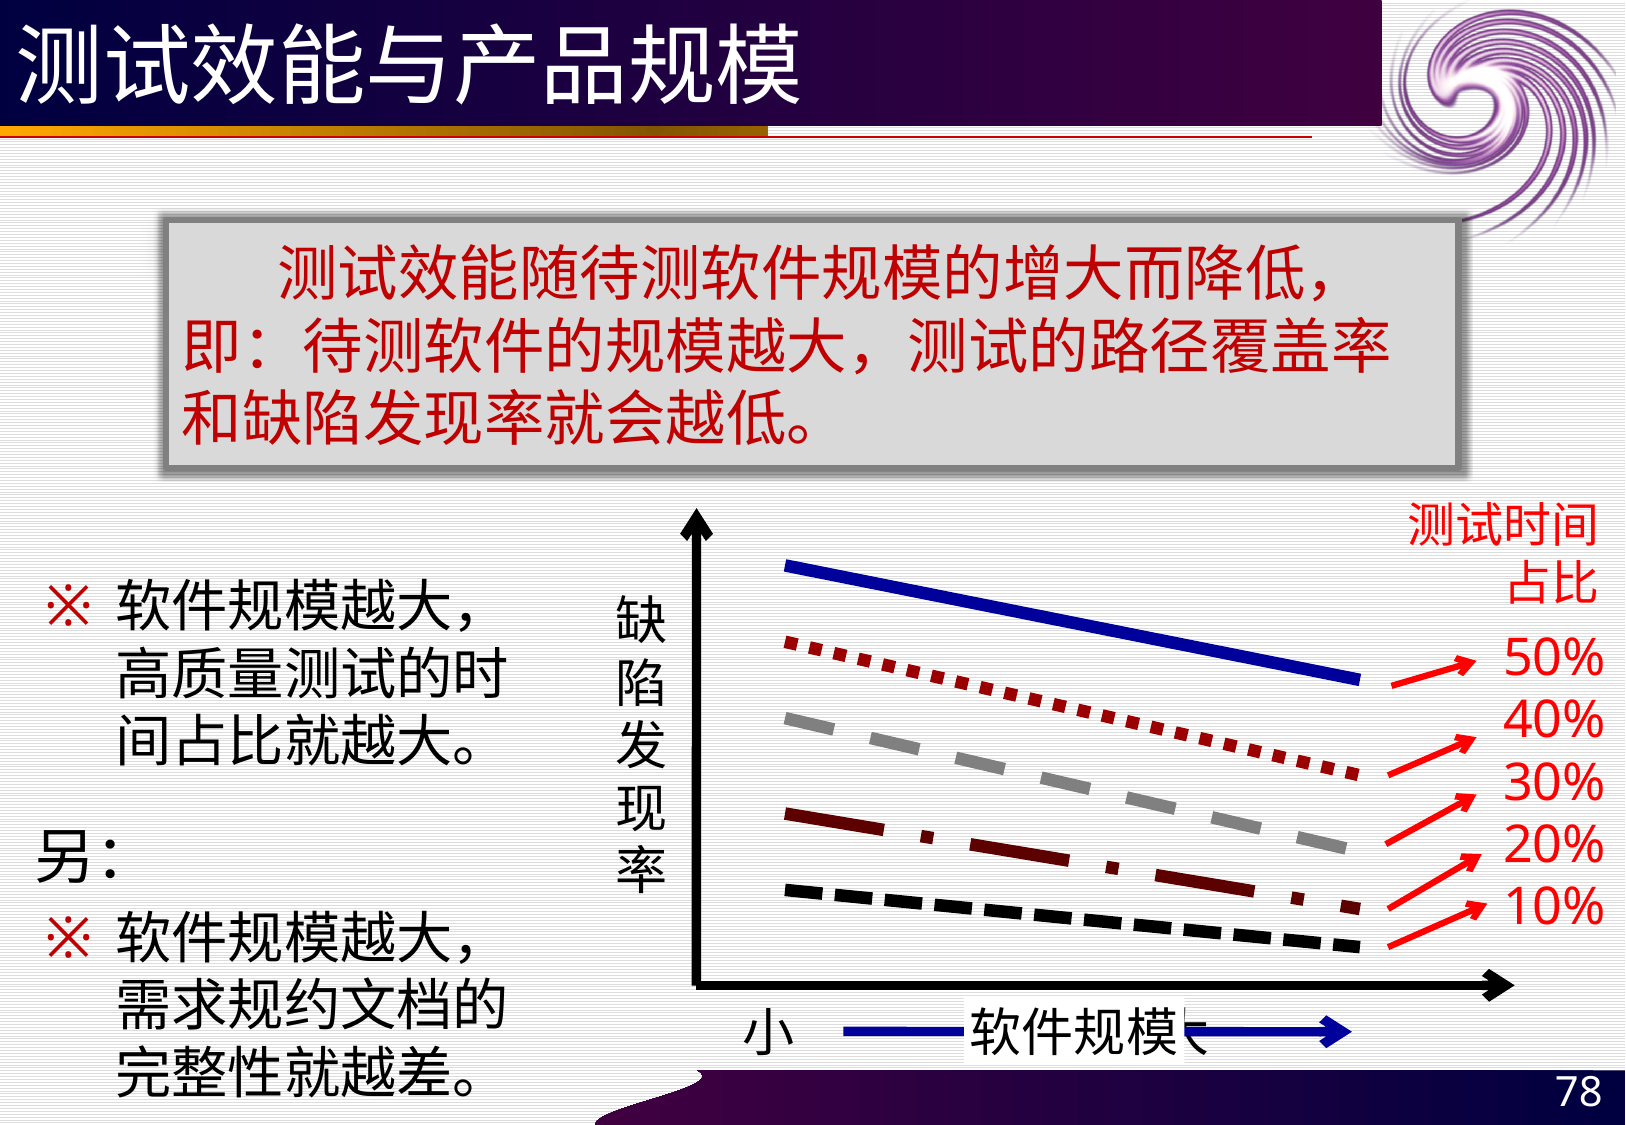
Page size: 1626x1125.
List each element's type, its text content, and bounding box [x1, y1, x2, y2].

text_box 软件规模越大，高质量测试的时间占比就越大。 [19, 562, 570, 775]
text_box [608, 491, 1623, 1066]
list 另： 软件规模越大，需求规约文档的完整性就越差。 [18, 810, 570, 1107]
picture [1362, 0, 1616, 244]
text_box 测试效能随待测软件规模的增大而降低，即：待测软件的规模越大，测试的路径覆盖率和缺陷发现率就会越低。 [165, 219, 1459, 469]
slide_number 78 [1474, 1073, 1619, 1125]
title 测试效能与产品规模 [0, 0, 1382, 126]
